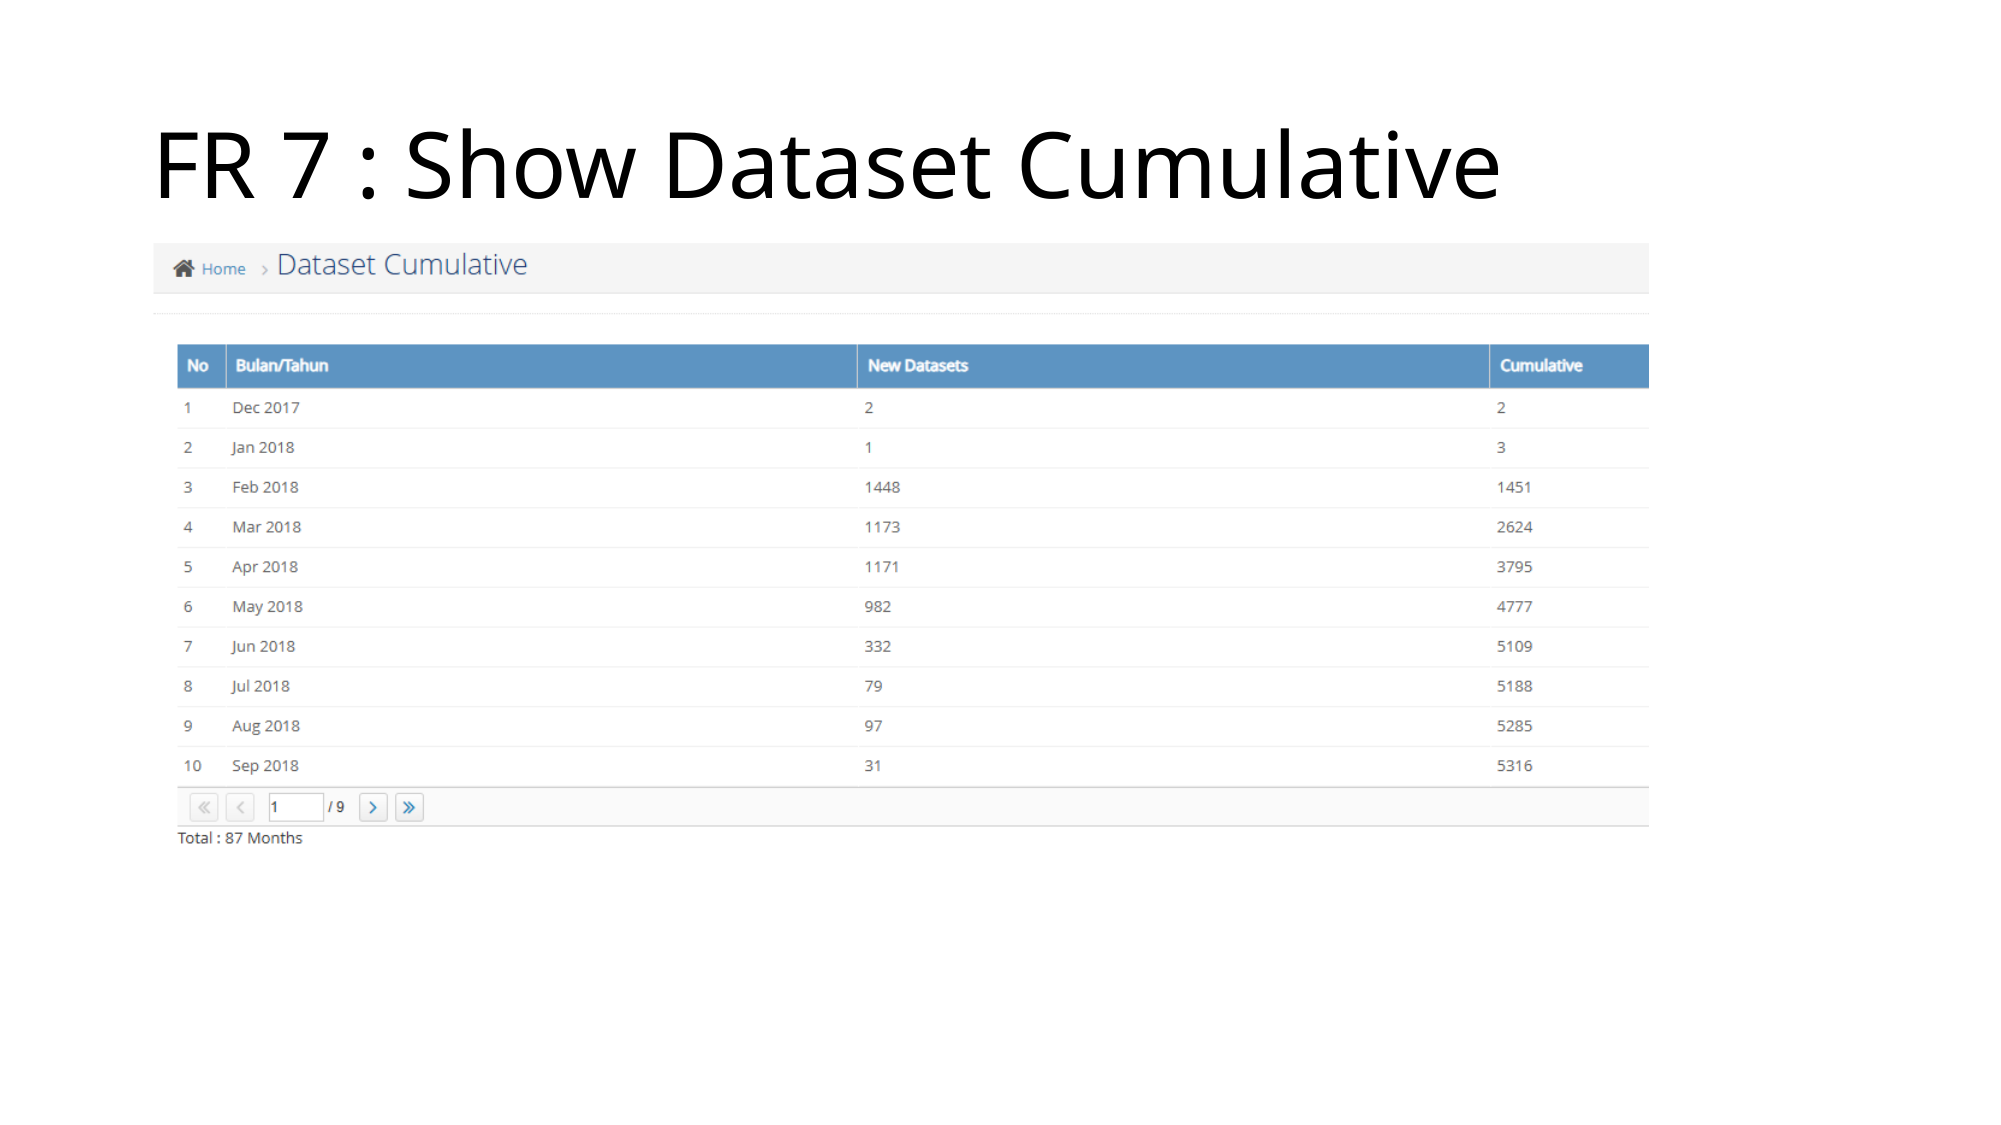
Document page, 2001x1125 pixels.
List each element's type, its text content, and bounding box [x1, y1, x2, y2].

title FR 7 : Show Dataset Cumulative [137, 59, 1863, 278]
picture [149, 236, 1649, 852]
